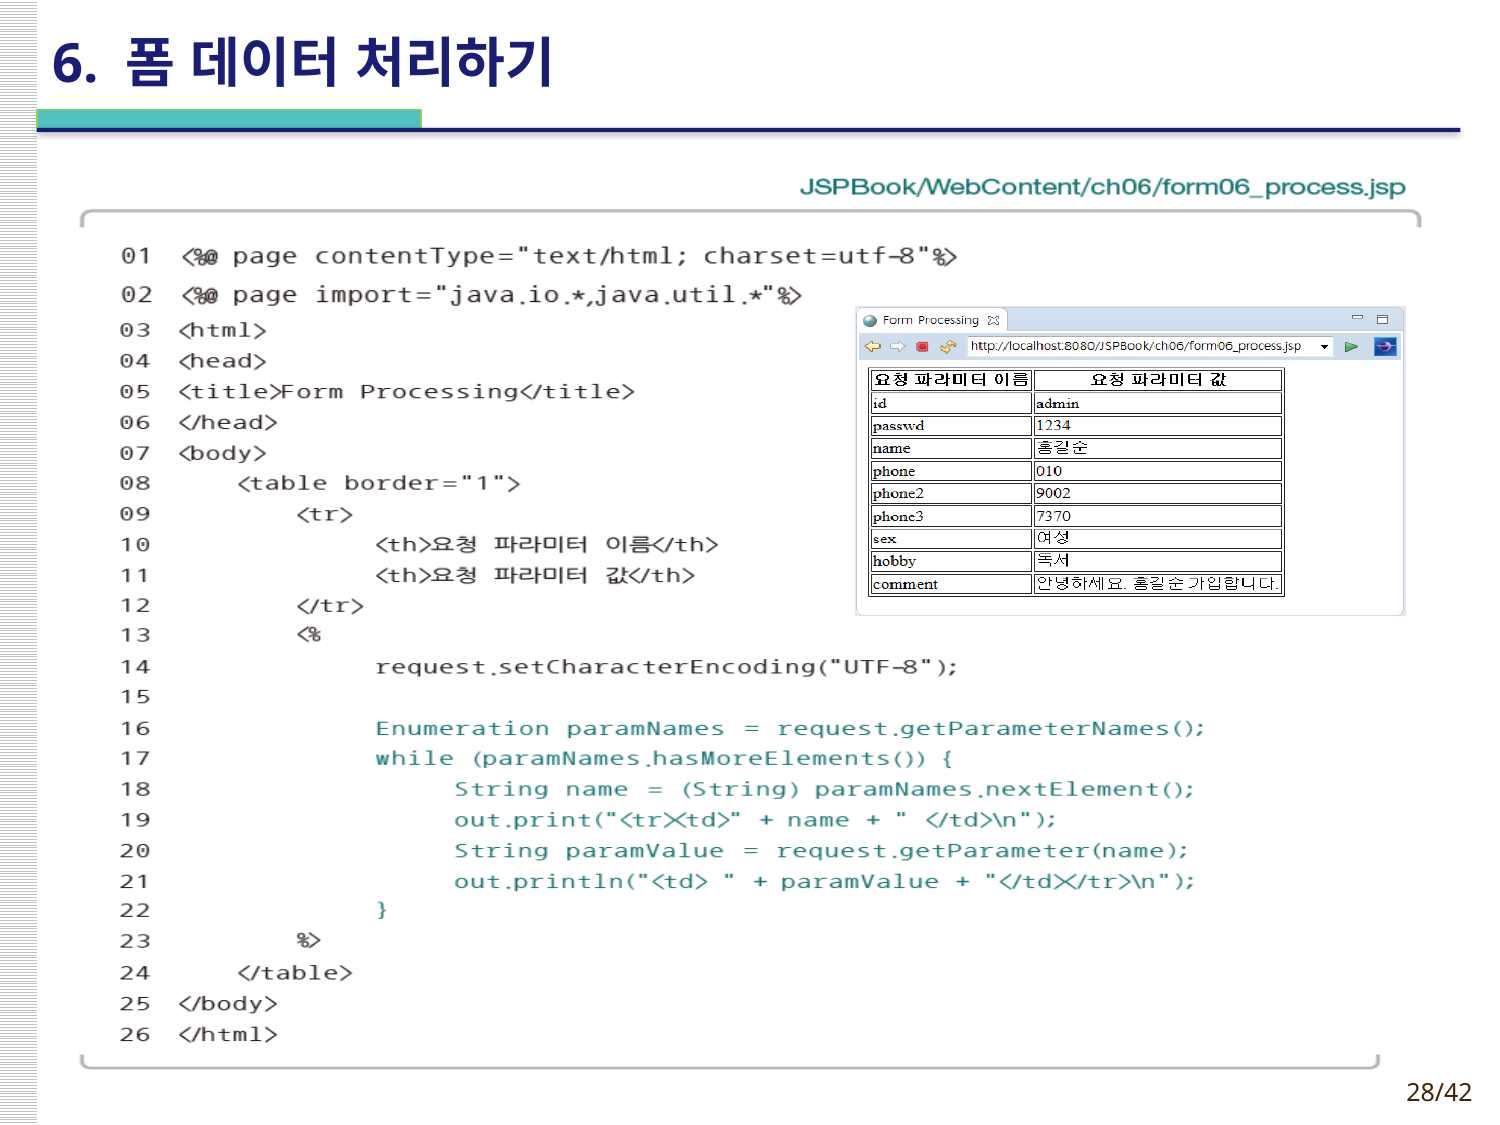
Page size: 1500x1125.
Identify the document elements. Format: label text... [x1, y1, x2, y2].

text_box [66, 168, 1434, 1075]
title 6. 폼 데이터 처리하기 [37, 13, 1278, 109]
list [855, 306, 1406, 617]
